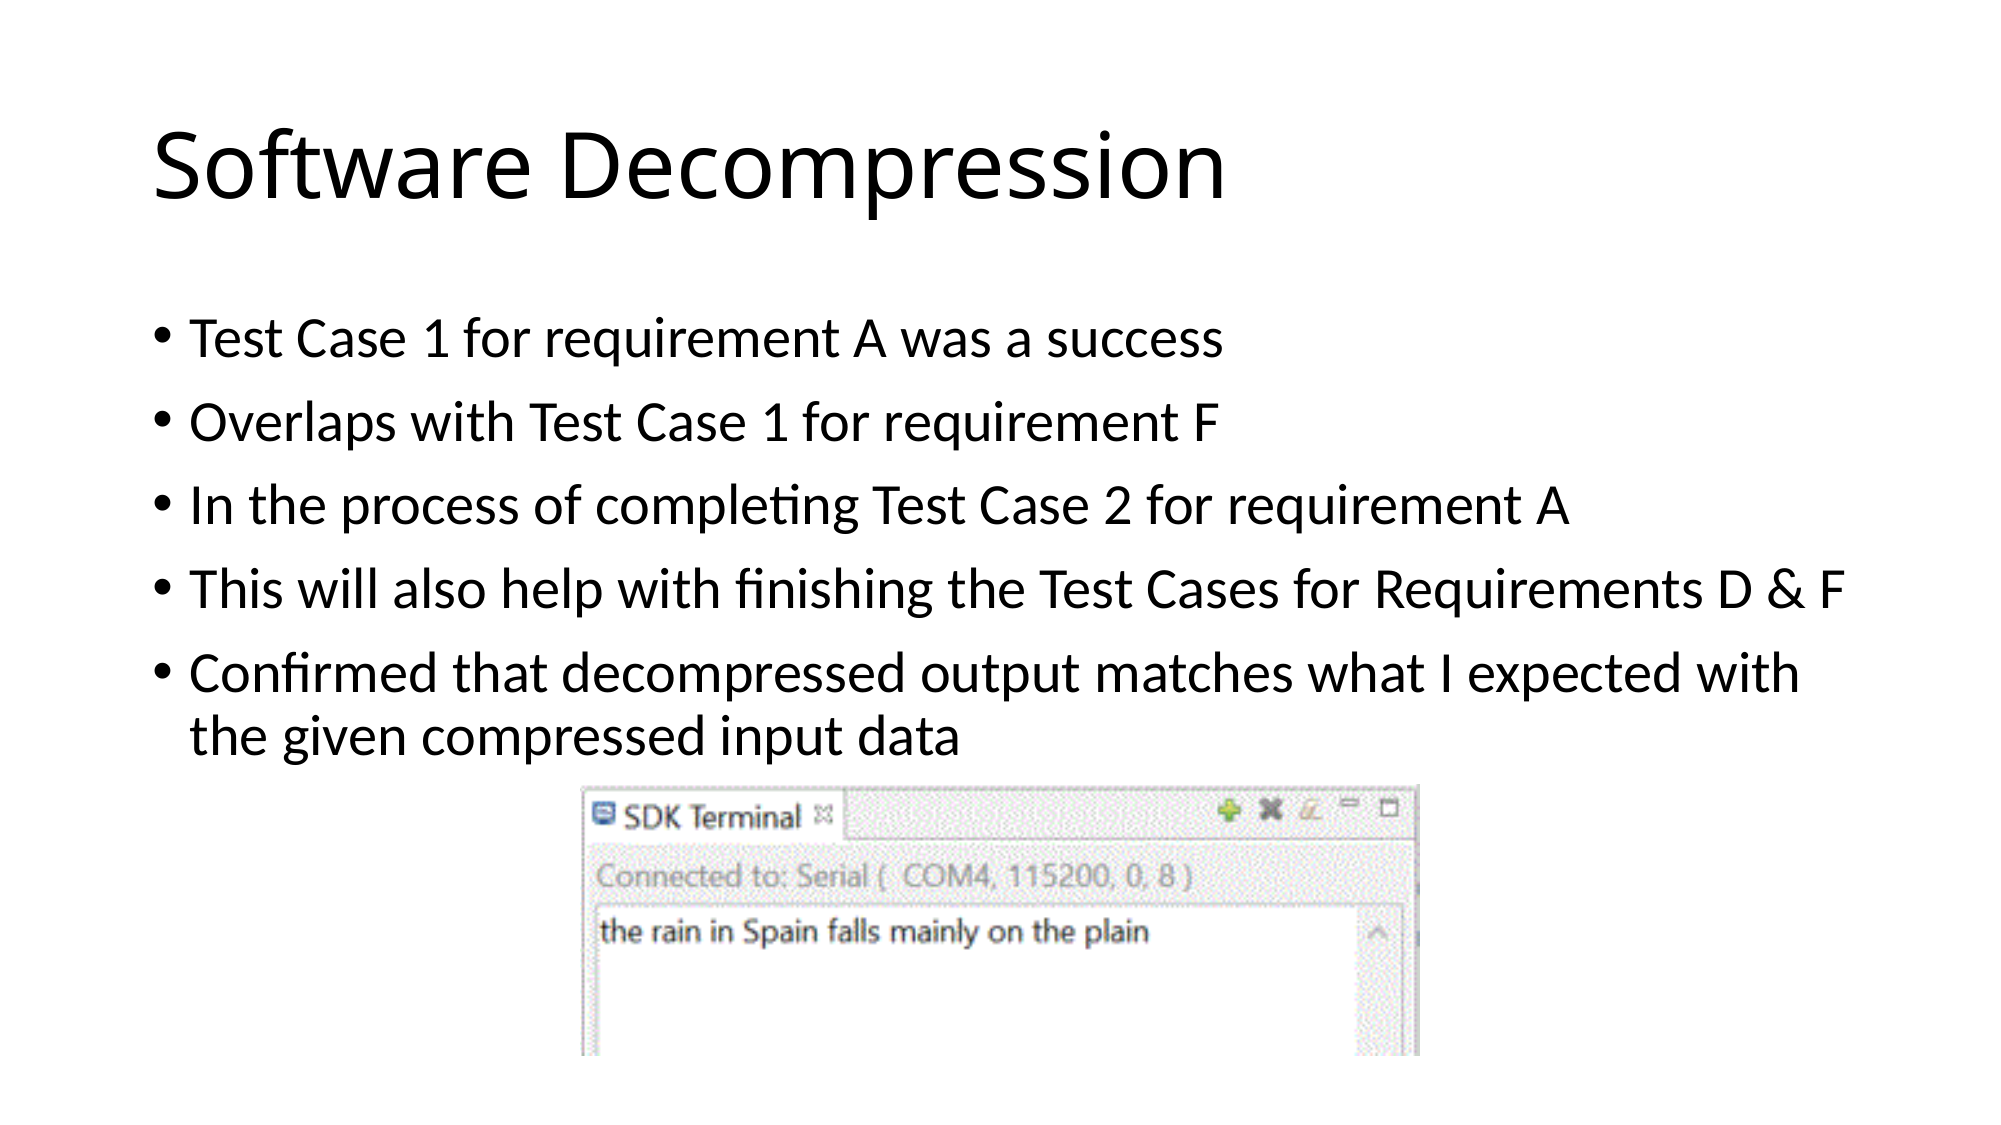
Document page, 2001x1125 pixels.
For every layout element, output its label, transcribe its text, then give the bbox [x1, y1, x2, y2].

title Software Decompression [137, 59, 1863, 278]
list Test Case 1 for requirement A was a success Overlaps with Test Case 1 for requirement F In the process of completing Test Case 2 for requirement A This will also help with finishing the Test Cases for Requirements D & F Confirmed that decompressed output matches what I expected with the given compressed input data [137, 299, 1890, 1014]
picture [580, 784, 1420, 1056]
